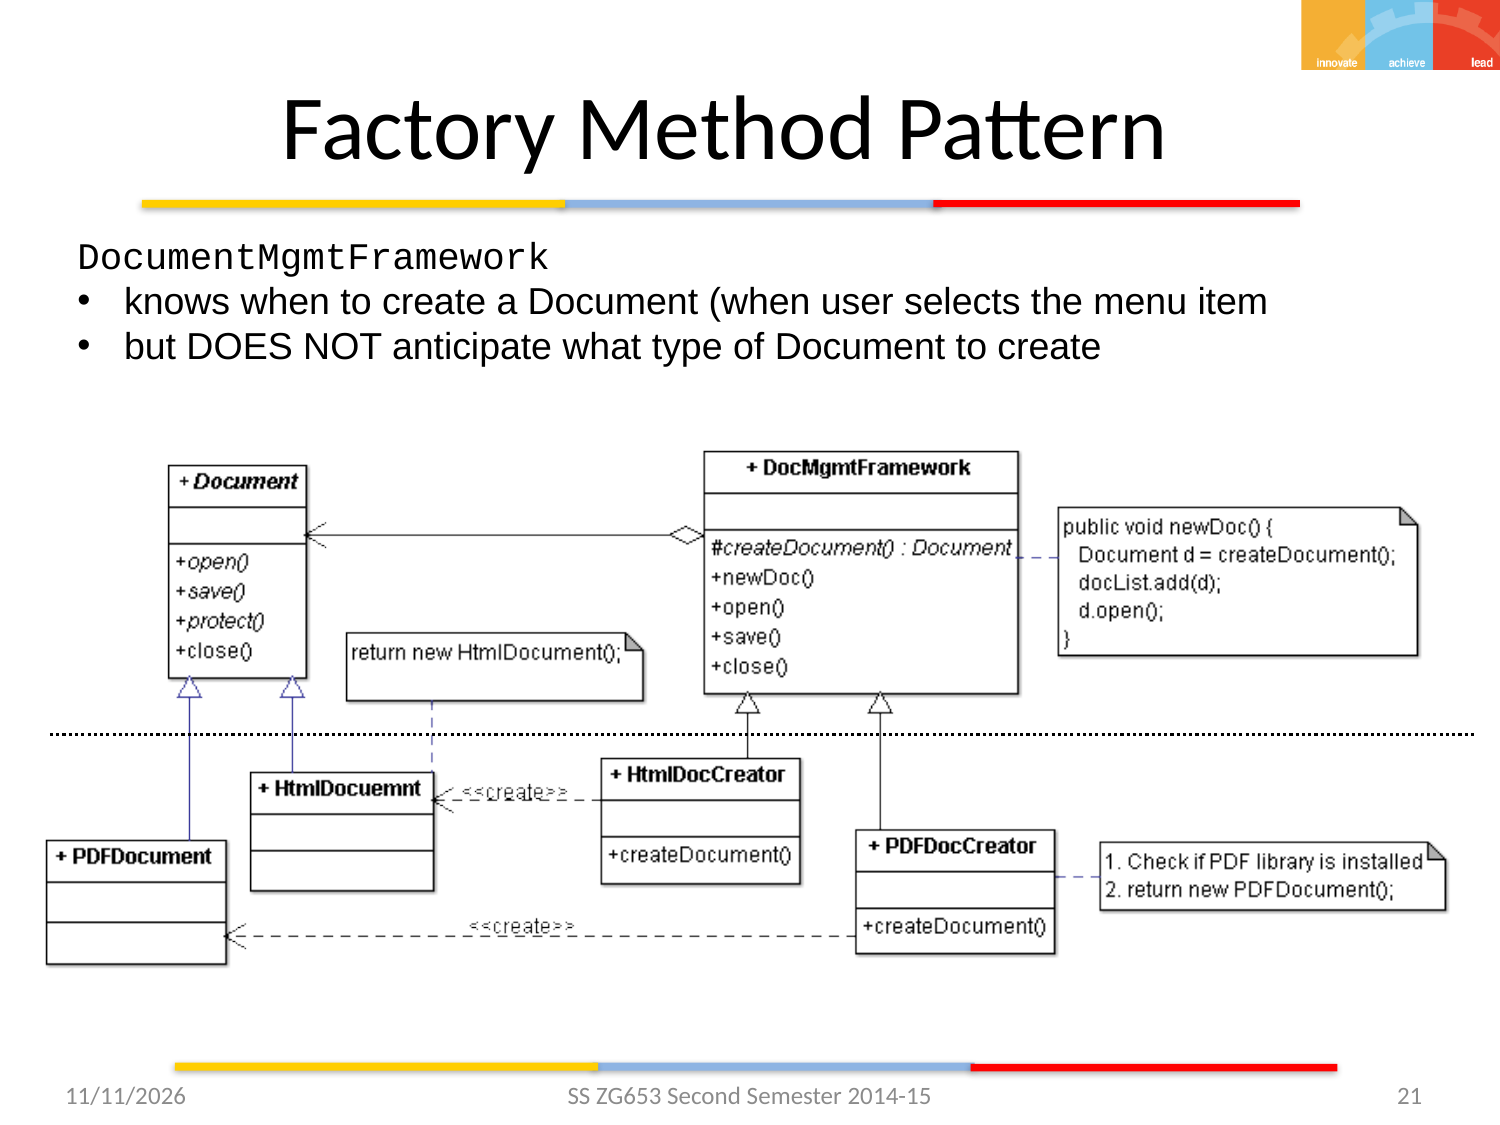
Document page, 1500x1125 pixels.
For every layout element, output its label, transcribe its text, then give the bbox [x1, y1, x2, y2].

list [37, 441, 1472, 976]
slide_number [50, 1065, 400, 1125]
title Factory Method Pattern [49, 45, 1401, 201]
text_box DocumentMgmtFramework knows when to create a Document (when user selects the menu item but DOES NOT anticipate what type of Document to create [62, 224, 1363, 375]
footer SS ZG653 Second Semester 2014-15 [512, 1065, 988, 1125]
picture [1301, 0, 1500, 70]
slide_number 21 [1087, 1065, 1438, 1125]
